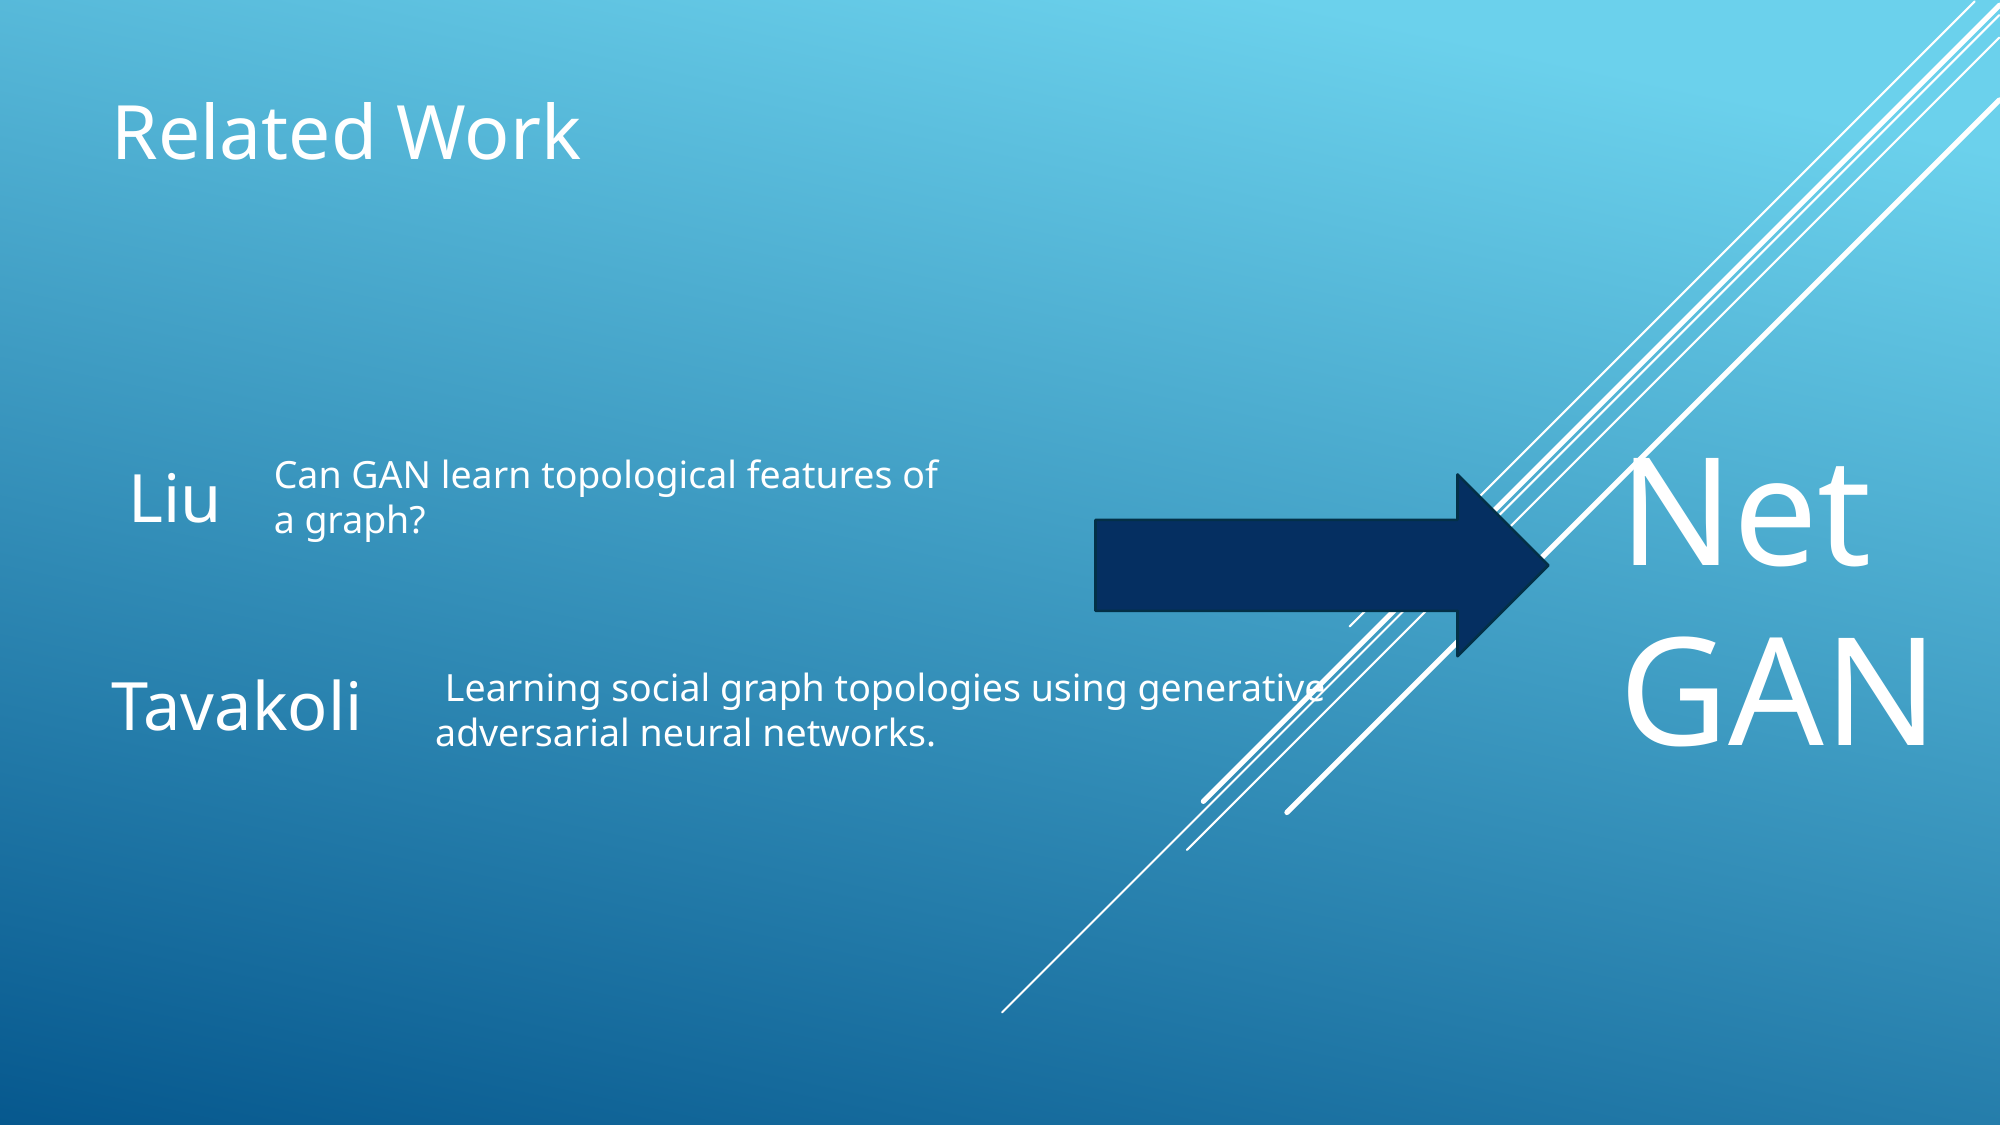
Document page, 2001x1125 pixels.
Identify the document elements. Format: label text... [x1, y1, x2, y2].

text_box [1094, 473, 1550, 658]
text_box Can GAN learn topological features of a graph? [259, 443, 969, 549]
text_box Learning social graph topologies using generative adversarial neural networks. [420, 656, 1353, 761]
text_box Tavakoli [96, 656, 420, 751]
text_box Liu [96, 448, 259, 544]
text_box Liu [969, 448, 1604, 544]
text_box NetGAN [1604, 408, 1988, 784]
text_box Related Work [96, 77, 747, 182]
